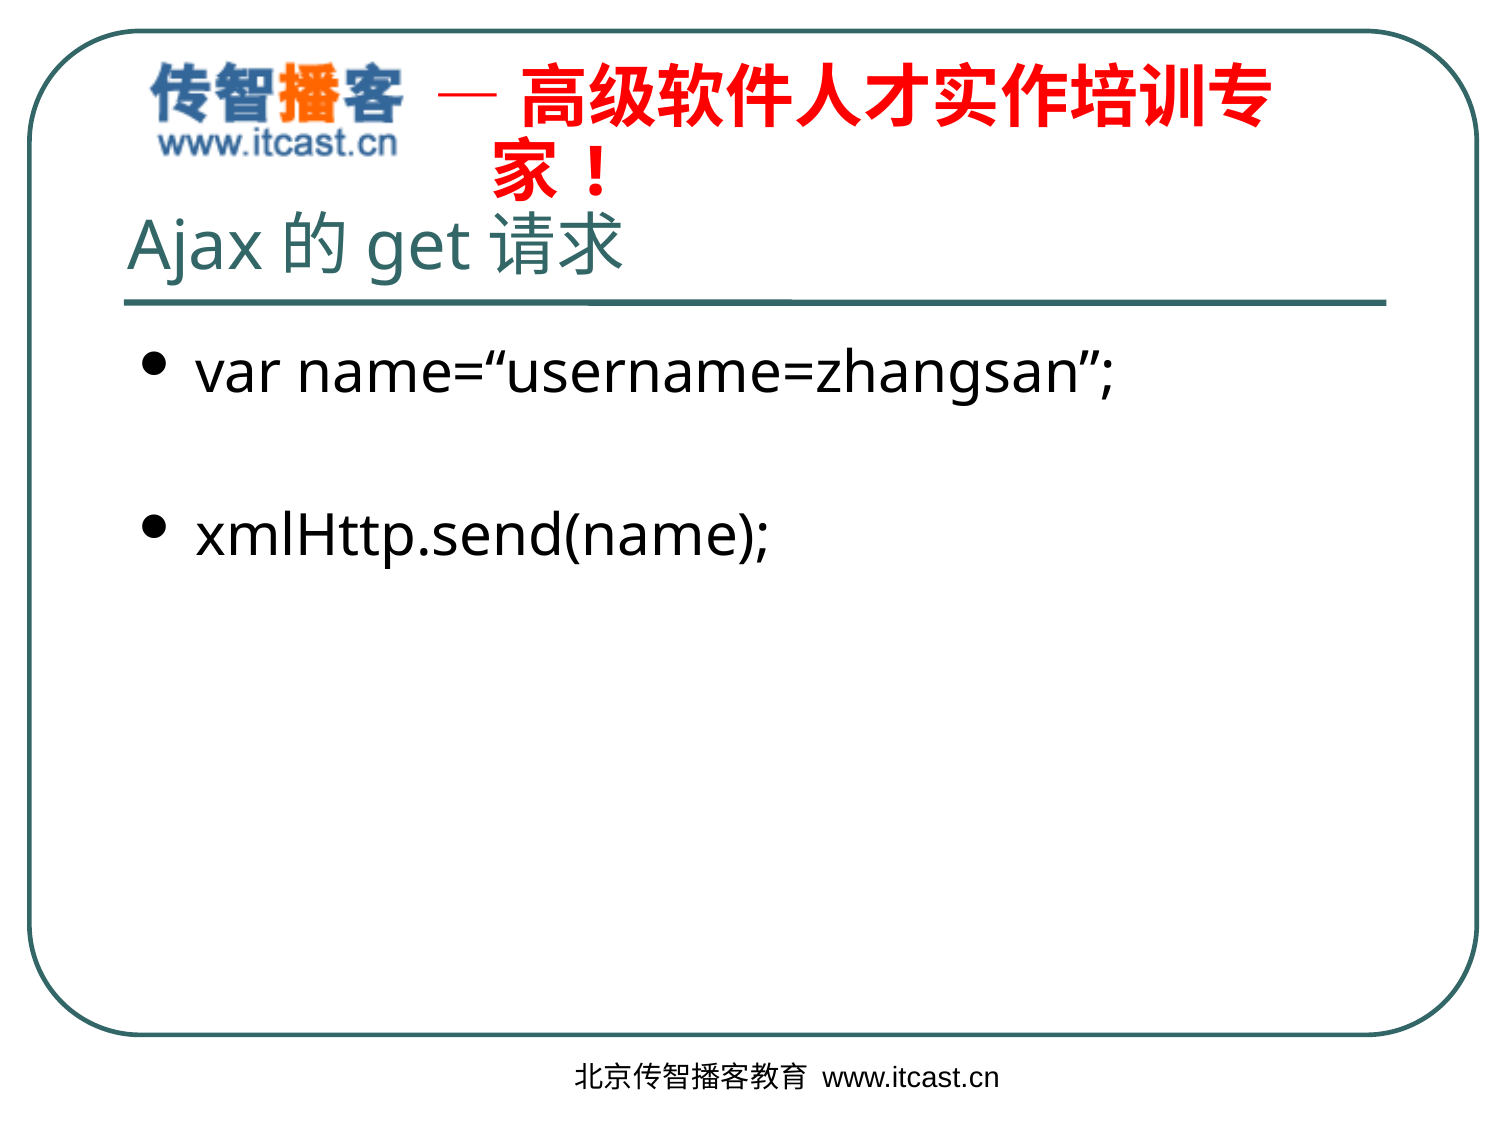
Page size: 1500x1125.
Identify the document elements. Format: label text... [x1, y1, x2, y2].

footer 北京传智播客教育 www.itcast.cn [549, 1050, 1026, 1125]
list var name=“username=zhangsan”; xmlHttp.send(name); [123, 326, 1387, 999]
title Ajax的get请求 [112, 54, 1375, 291]
